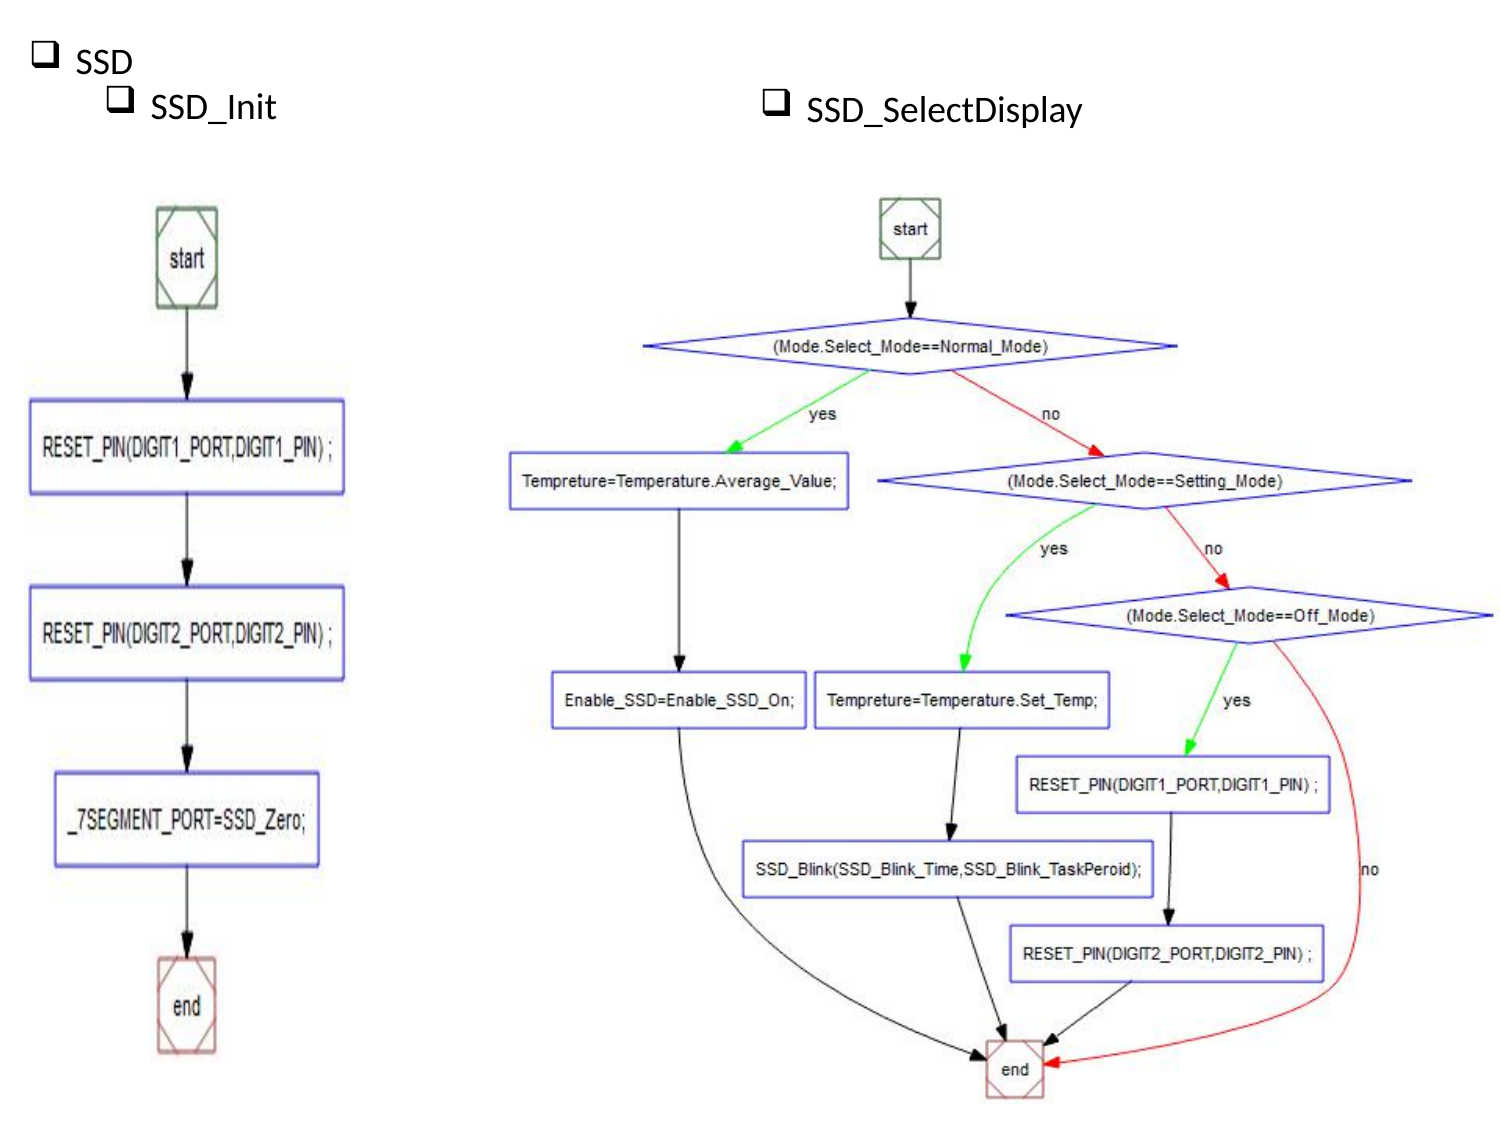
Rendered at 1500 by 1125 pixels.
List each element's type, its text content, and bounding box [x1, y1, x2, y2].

picture [24, 199, 351, 1063]
text_box SSD SSD_Init [13, 29, 293, 135]
picture [504, 193, 1500, 1104]
text_box SSD_SelectDisplay [745, 77, 1099, 138]
